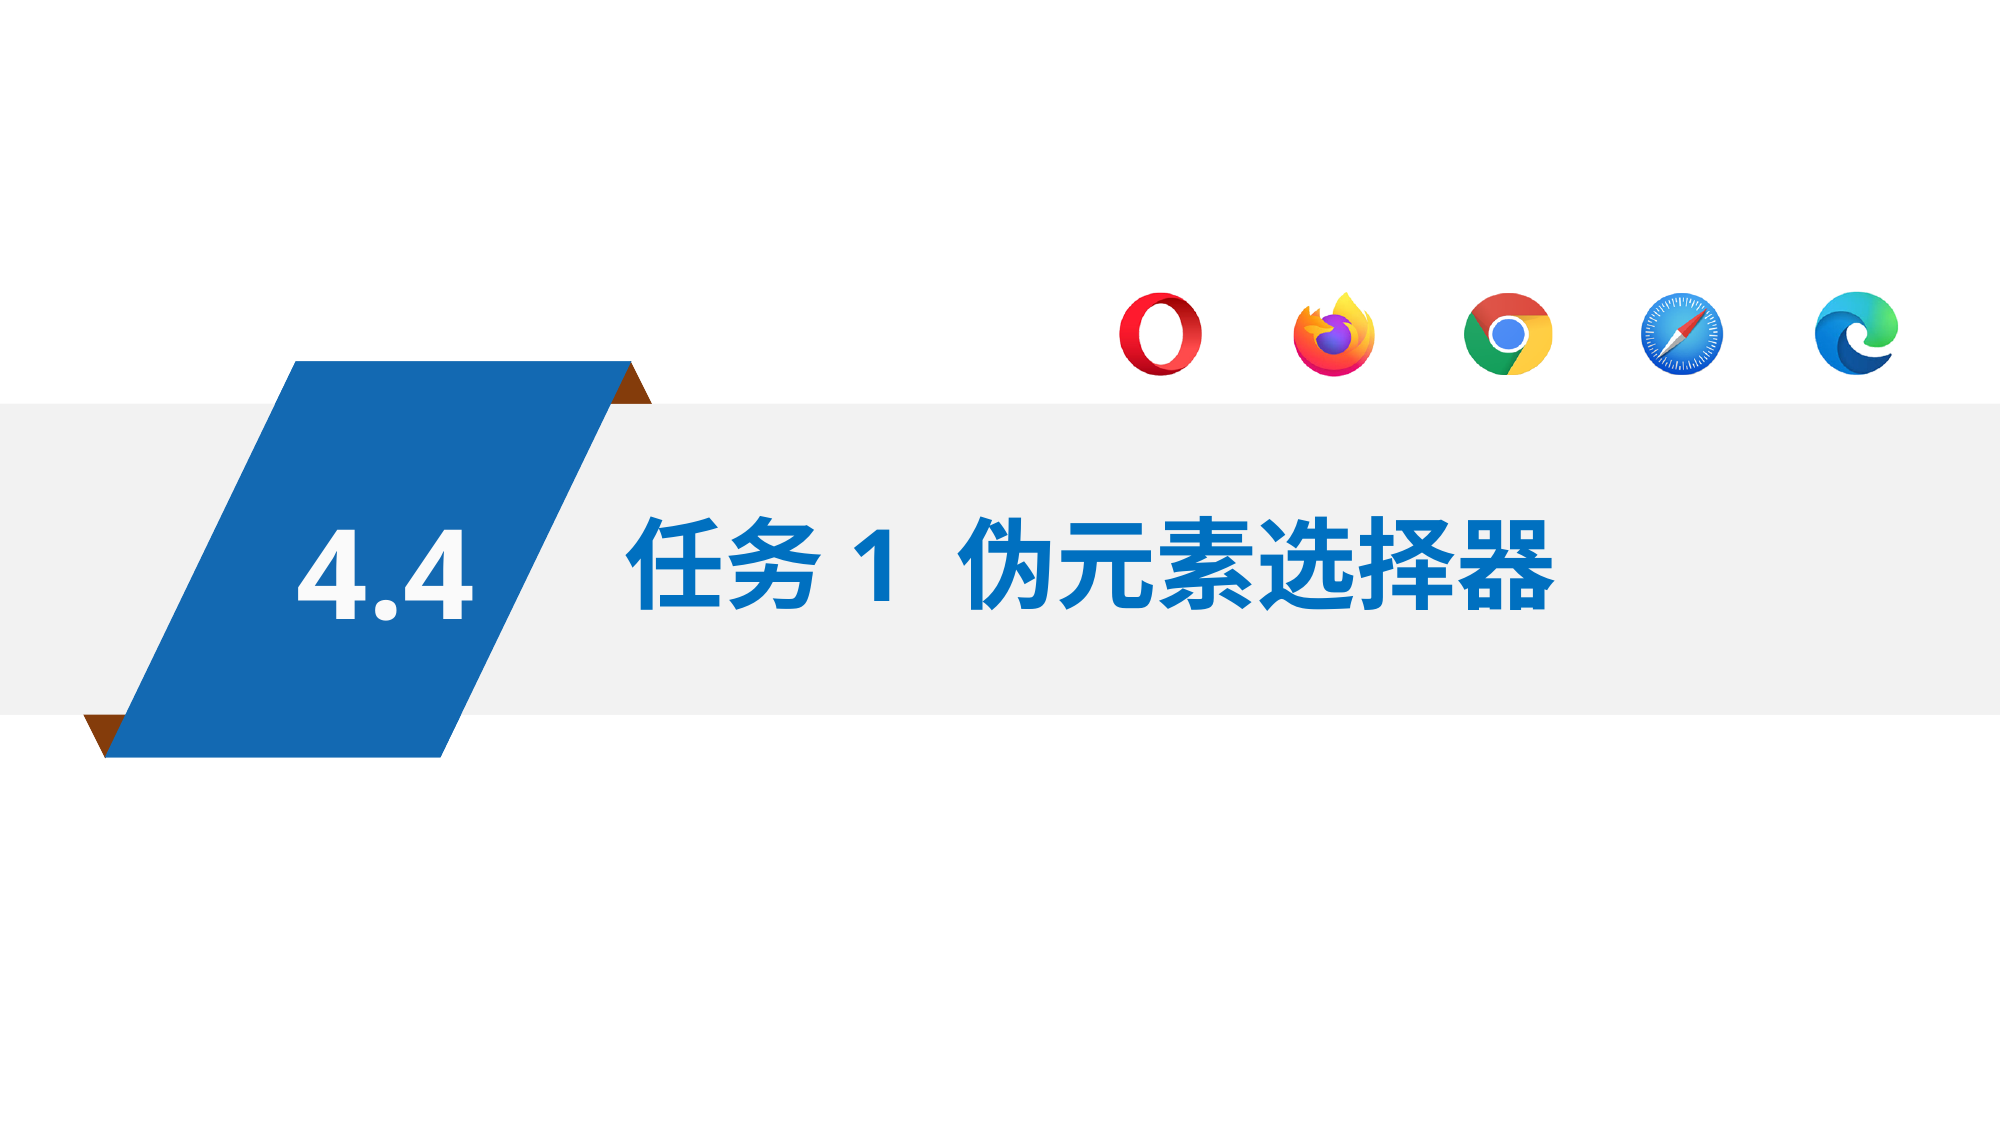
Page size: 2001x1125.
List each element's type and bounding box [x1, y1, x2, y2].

picture [1042, 276, 2001, 388]
text_box [0, 361, 2000, 759]
